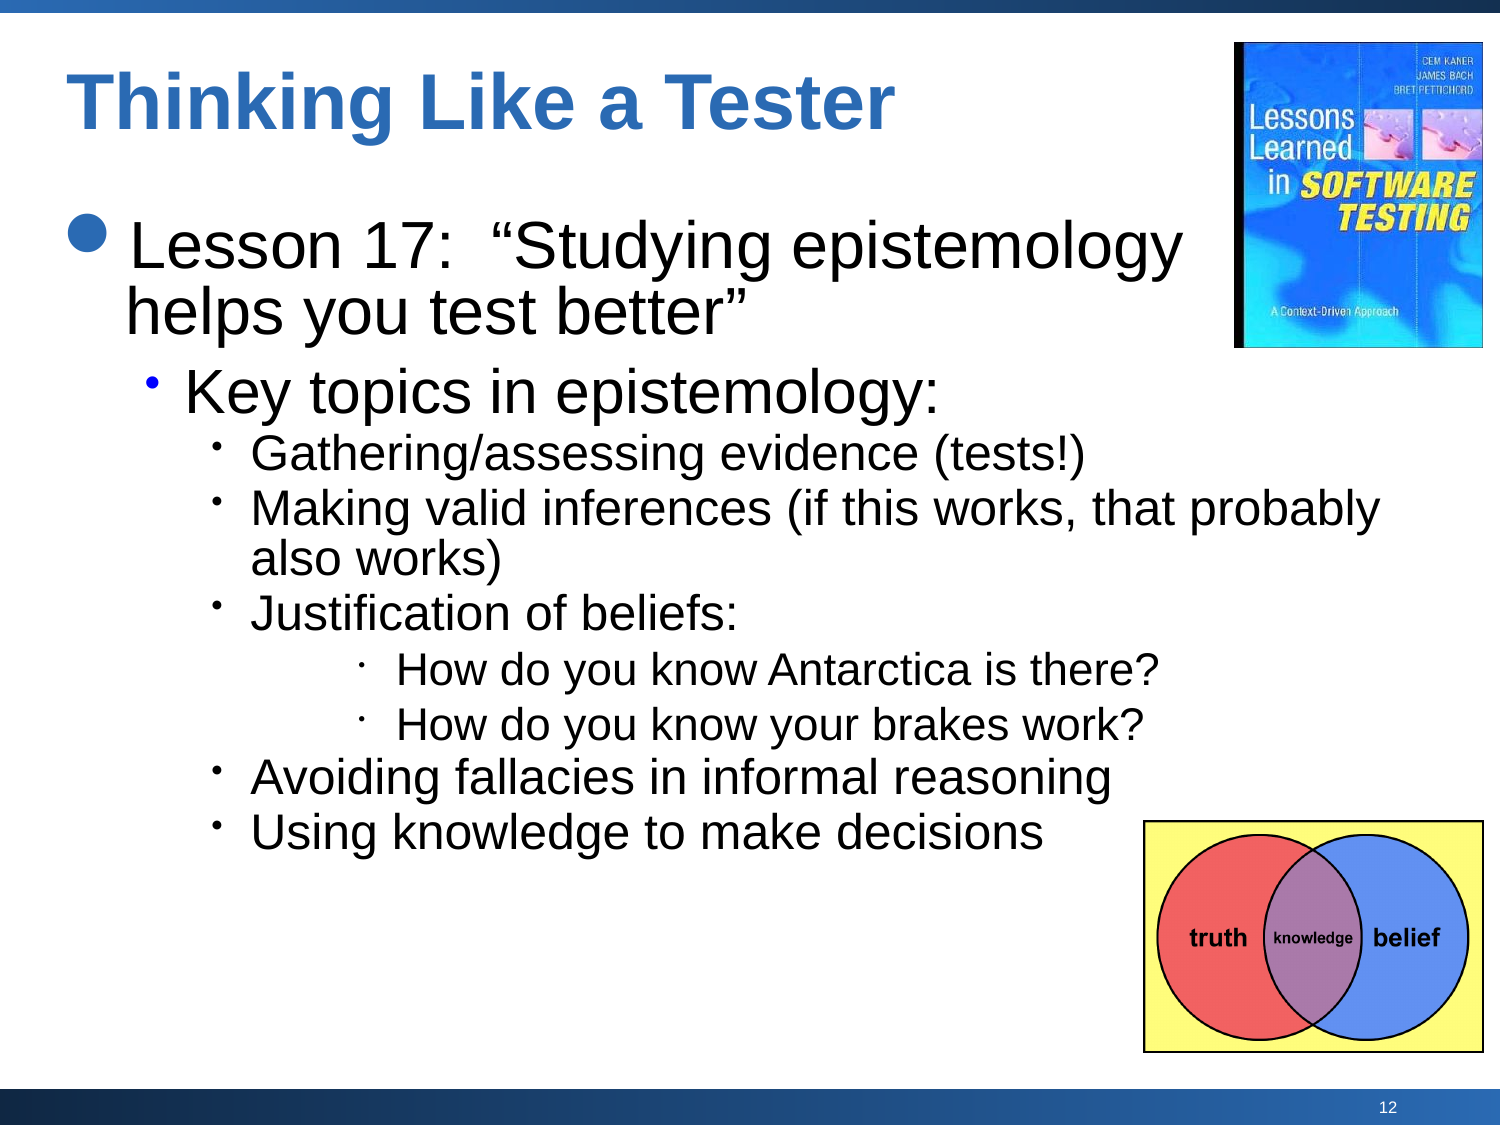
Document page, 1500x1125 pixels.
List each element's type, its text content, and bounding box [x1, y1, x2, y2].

picture [1234, 42, 1483, 349]
picture [1142, 820, 1484, 1053]
list Lesson 17: “Studying epistemology helps you test better” Key topics in epistemology: Gathering/assessing evidence (tests!) Making valid inferences (if this works, that probably also works) Justification of beliefs: How do you know Antarctica is there? How do you know your brakes work? Avoiding fallacies in informal reasoning Using knowledge to make decisions [47, 207, 1466, 1071]
title Thinking Like a Tester [66, 40, 1497, 169]
